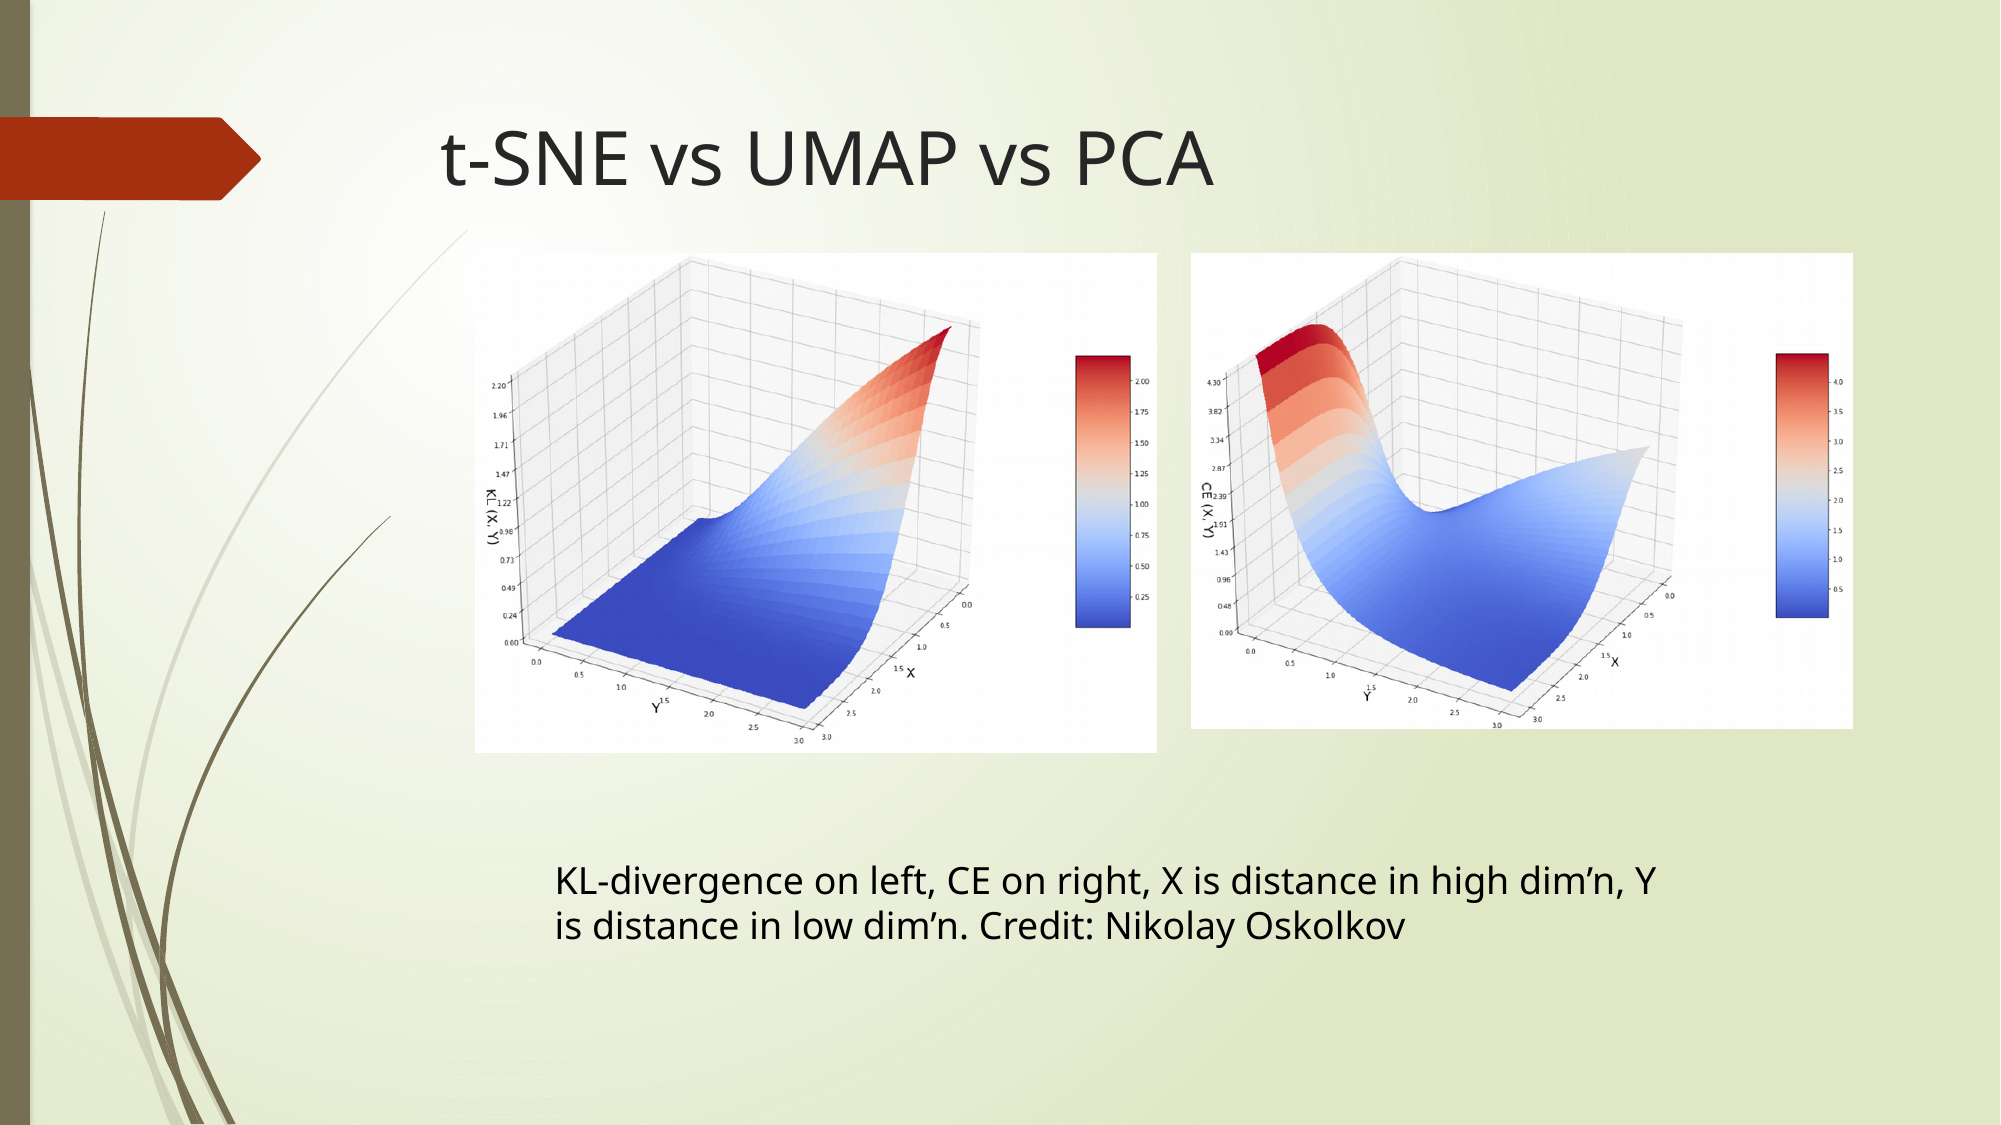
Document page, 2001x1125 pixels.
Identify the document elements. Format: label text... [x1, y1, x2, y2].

text_box KL-divergence on left, CE on right, X is distance in high dim’n, Y is distance in low dim’n. Credit: Nikolay Oskolkov [539, 849, 1710, 955]
picture [1191, 252, 1853, 729]
picture [475, 252, 1157, 753]
title t-SNE vs UMAP vs PCA [425, 102, 1888, 313]
